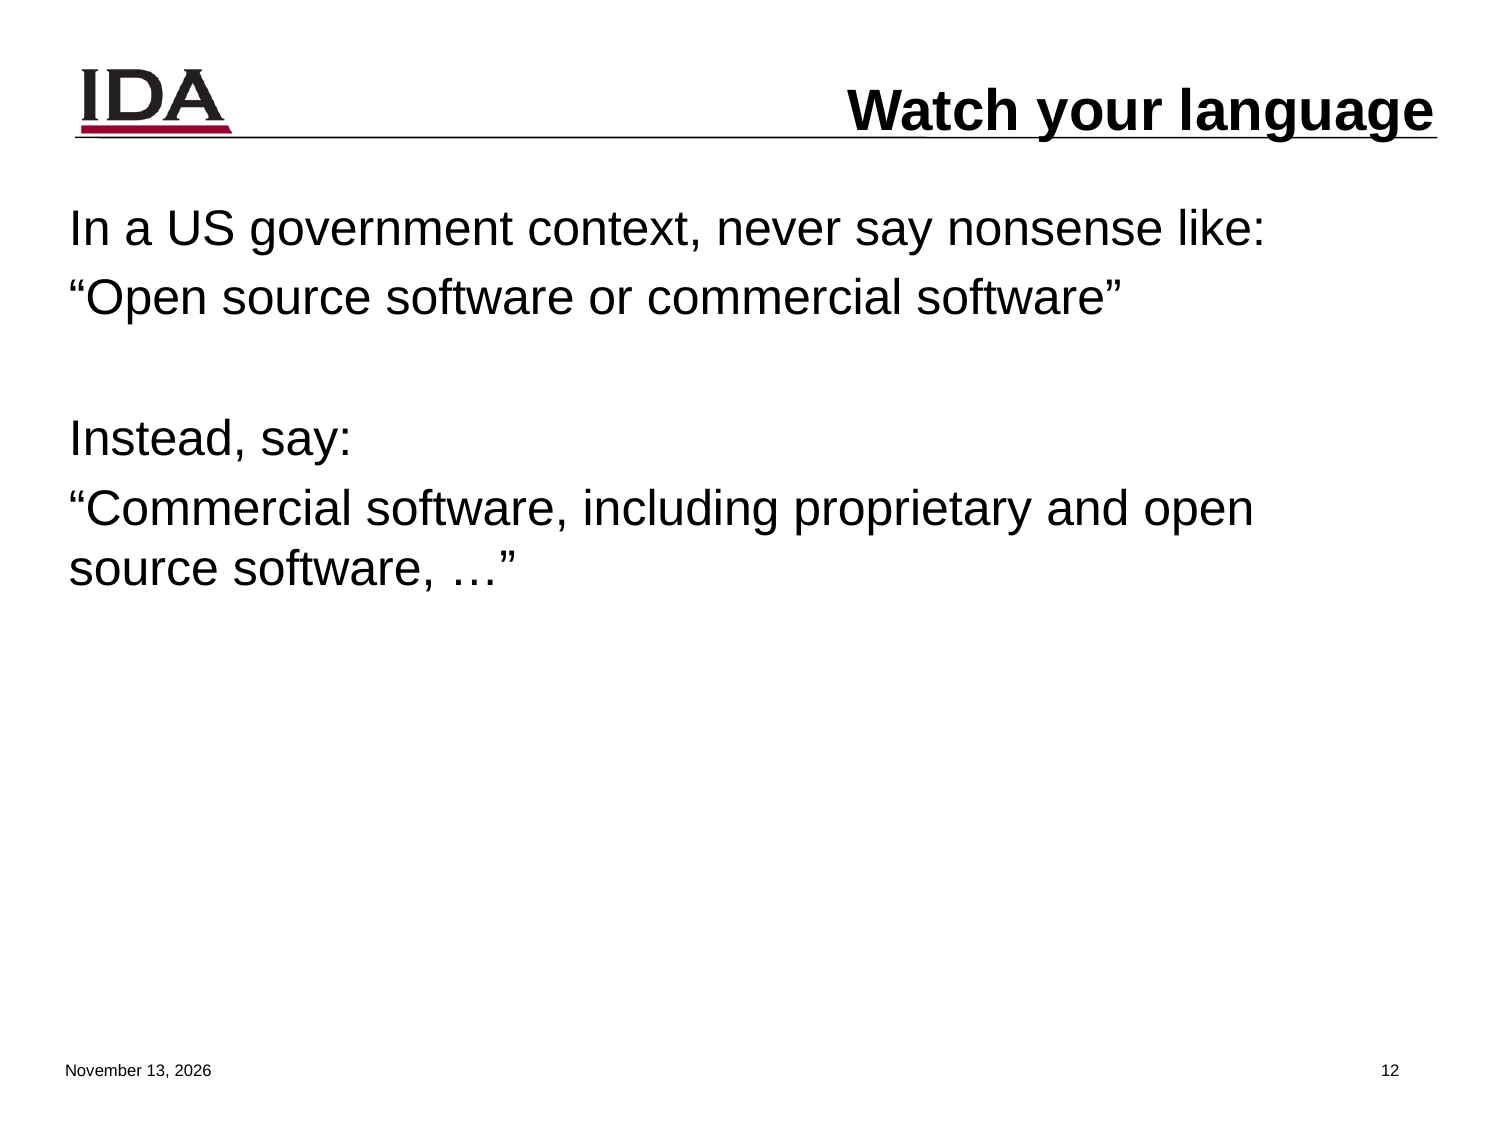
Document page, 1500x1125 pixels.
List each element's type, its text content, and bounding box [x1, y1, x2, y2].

picture [77, 65, 233, 138]
list In a US government context, never say nonsense like: “Open source software or commercial software” Instead, say: “Commercial software, including proprietary and open source software, …” [53, 187, 1401, 1013]
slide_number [49, 1012, 363, 1088]
title Watch your language [424, 64, 1451, 151]
slide_number 11 [1101, 1012, 1415, 1088]
